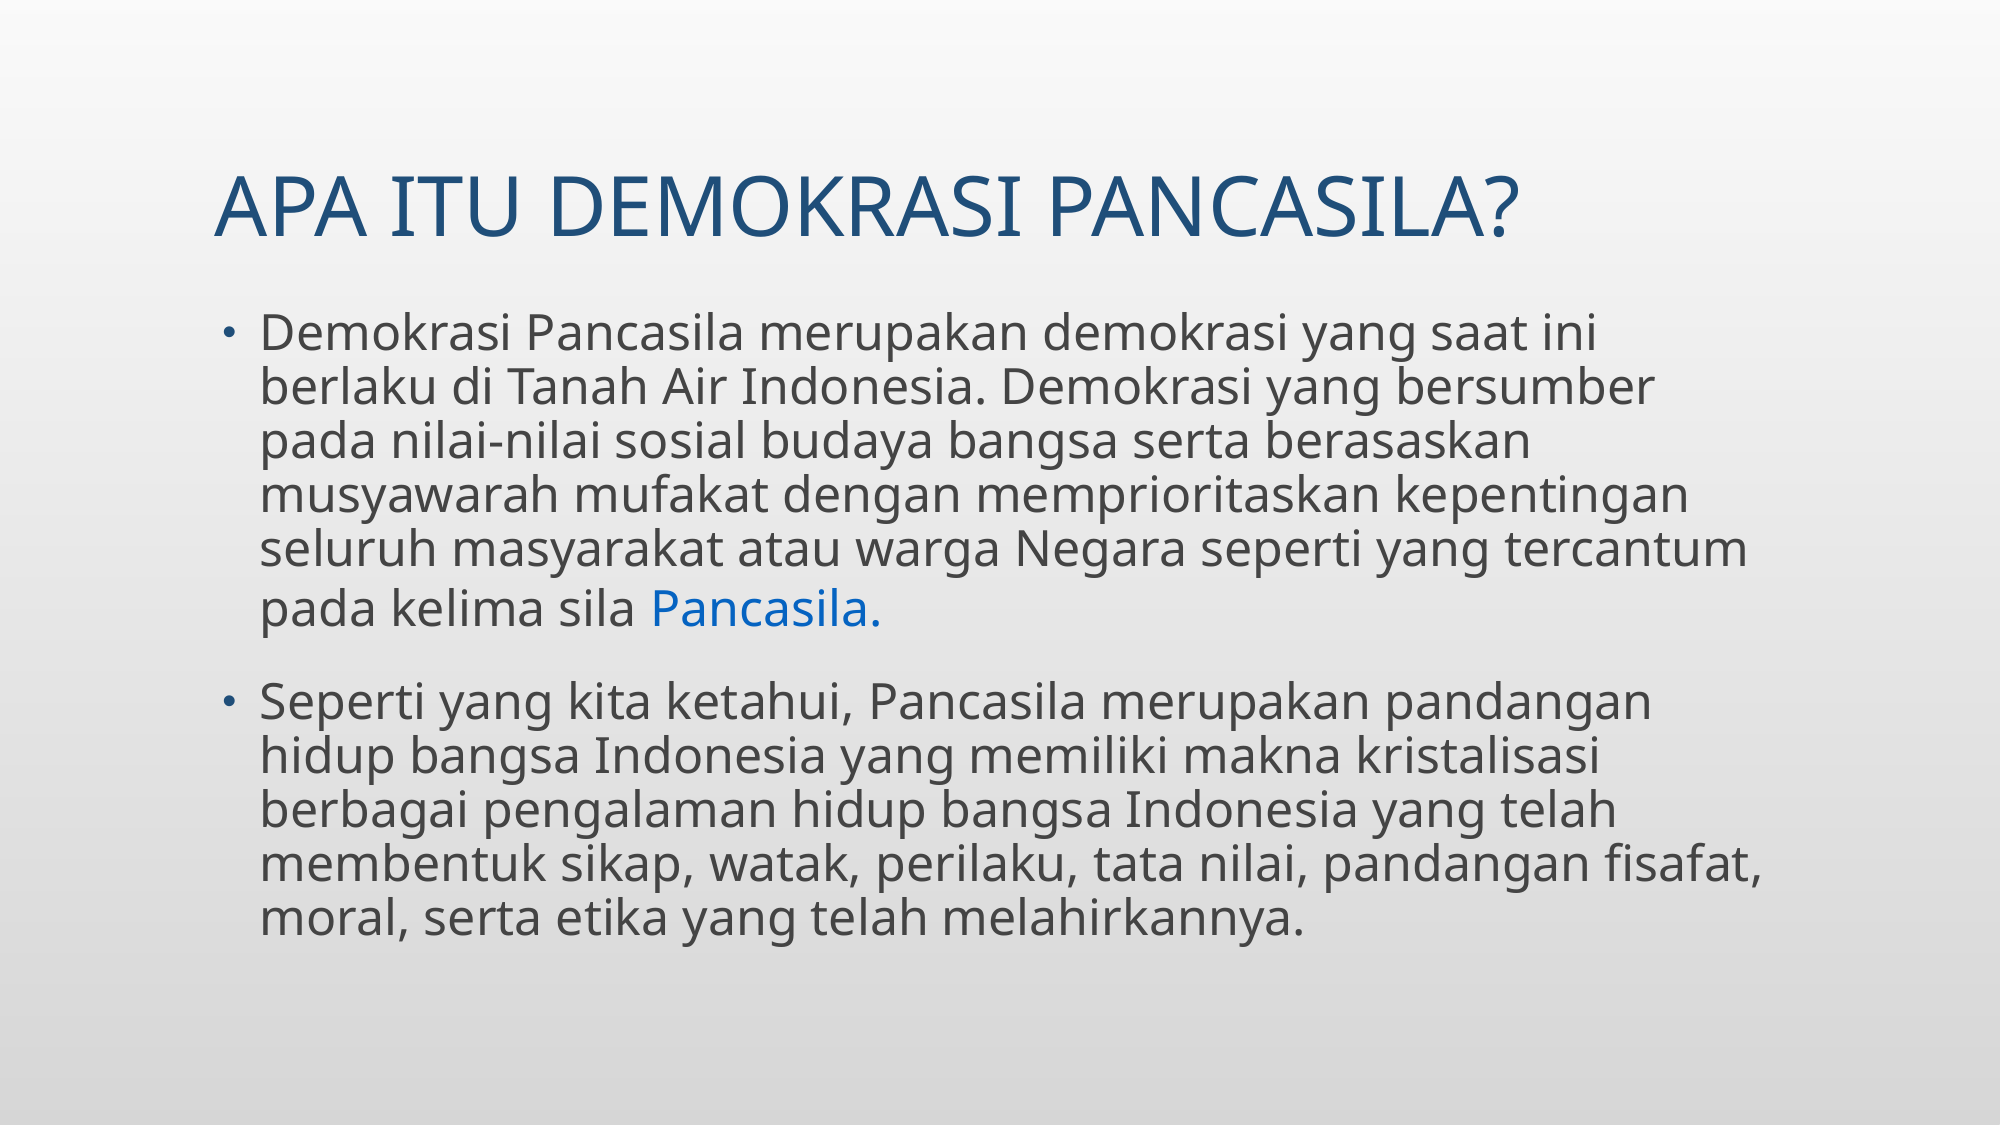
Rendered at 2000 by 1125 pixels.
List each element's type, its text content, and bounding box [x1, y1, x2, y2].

list Demokrasi Pancasila merupakan demokrasi yang saat ini berlaku di Tanah Air Indonesia. Demokrasi yang bersumber pada nilai-nilai sosial budaya bangsa serta berasaskan musyawarah mufakat dengan memprioritaskan kepentingan seluruh masyarakat atau warga Negara seperti yang tercantum pada kelima sila Pancasila. Seperti yang kita ketahui, Pancasila merupakan pandangan hidup bangsa Indonesia yang memiliki makna kristalisasi berbagai pengalaman hidup bangsa Indonesia yang telah membentuk sikap, watak, perilaku, tata nilai, pandangan fisafat, moral, serta etika yang telah melahirkannya. [199, 299, 1800, 1013]
title Apa itu demokrasi pancasila? [199, 45, 1800, 263]
